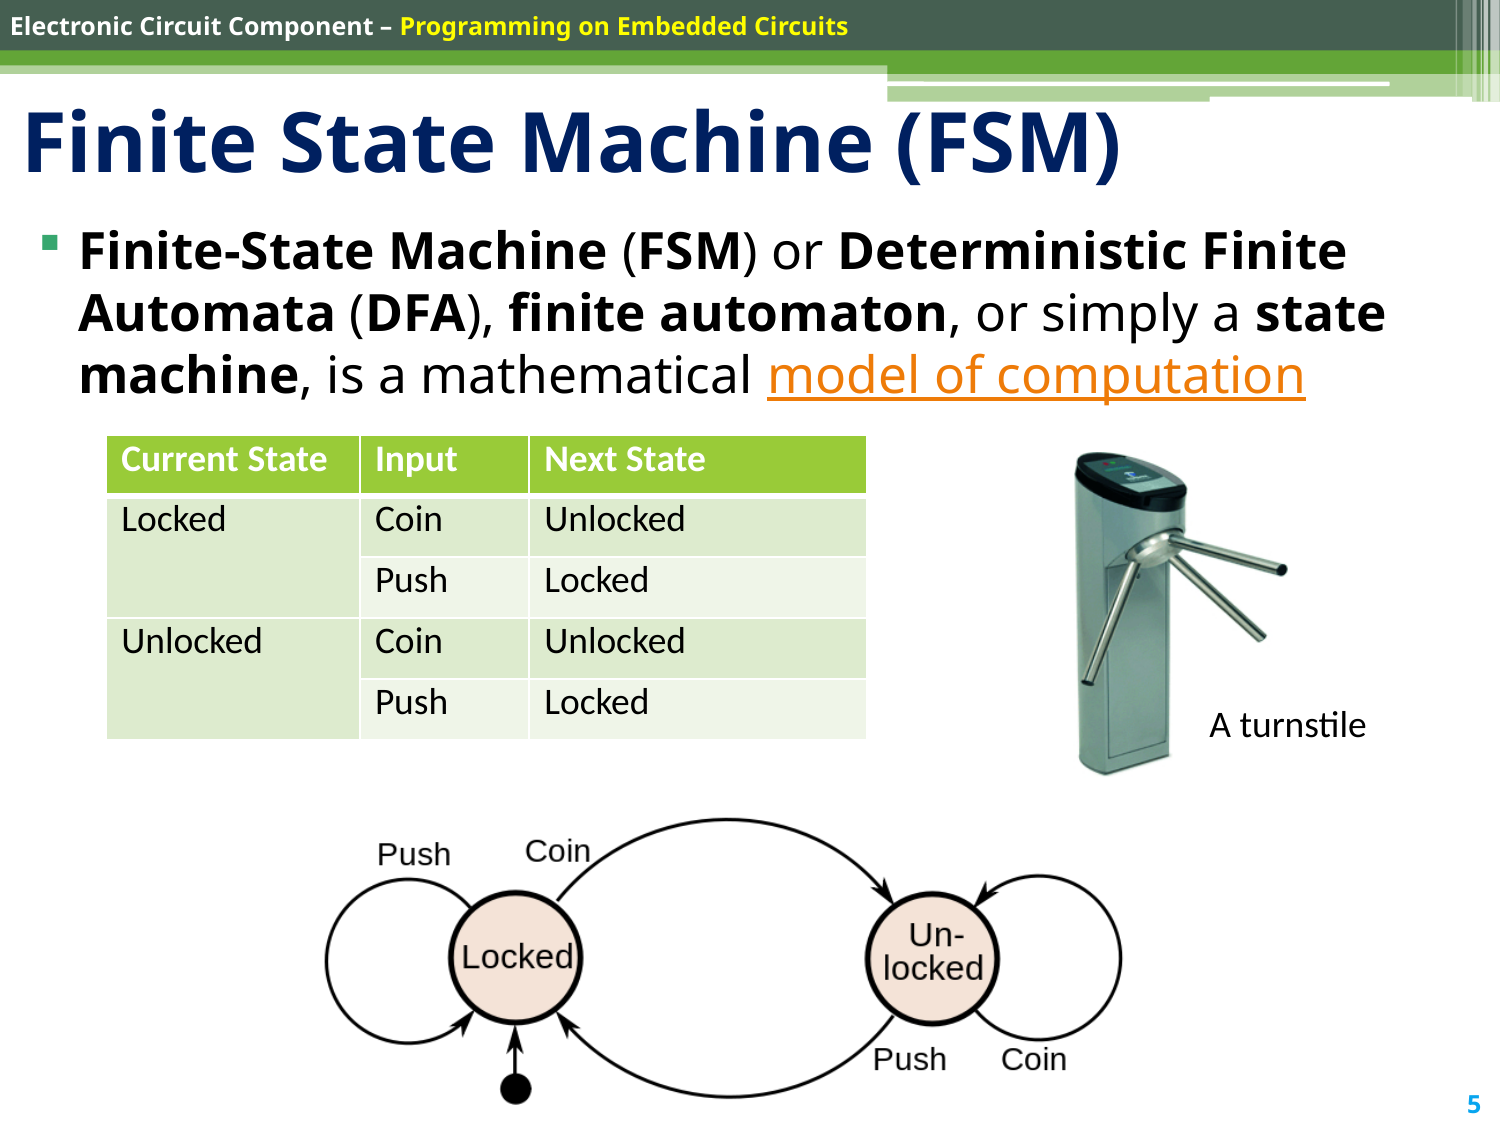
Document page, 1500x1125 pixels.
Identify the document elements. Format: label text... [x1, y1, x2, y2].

table_cell Locked [530, 558, 866, 617]
table_cell Locked [107, 499, 359, 617]
table_header Next State [530, 436, 866, 493]
picture [1073, 451, 1289, 778]
table_cell Push [361, 558, 528, 617]
list Finite-State Machine (FSM) or Deterministic Finite Automata (DFA), finite automaton, or simply a state machine, is a mathematical model of computation [6, 210, 1485, 420]
table_cell Coin [361, 499, 528, 556]
text_box A turnstile [1289, 692, 1383, 752]
table_header Current State [107, 436, 359, 493]
table_cell Unlocked [530, 619, 866, 678]
picture [320, 810, 1128, 1108]
title Finite State Machine (FSM) [6, 77, 1485, 201]
table_cell Push [361, 680, 528, 739]
table_header Input [361, 436, 528, 493]
table_cell Locked [530, 680, 866, 739]
table_cell Unlocked [530, 499, 866, 556]
table_cell Coin [361, 619, 528, 678]
table_cell Unlocked [107, 619, 359, 739]
